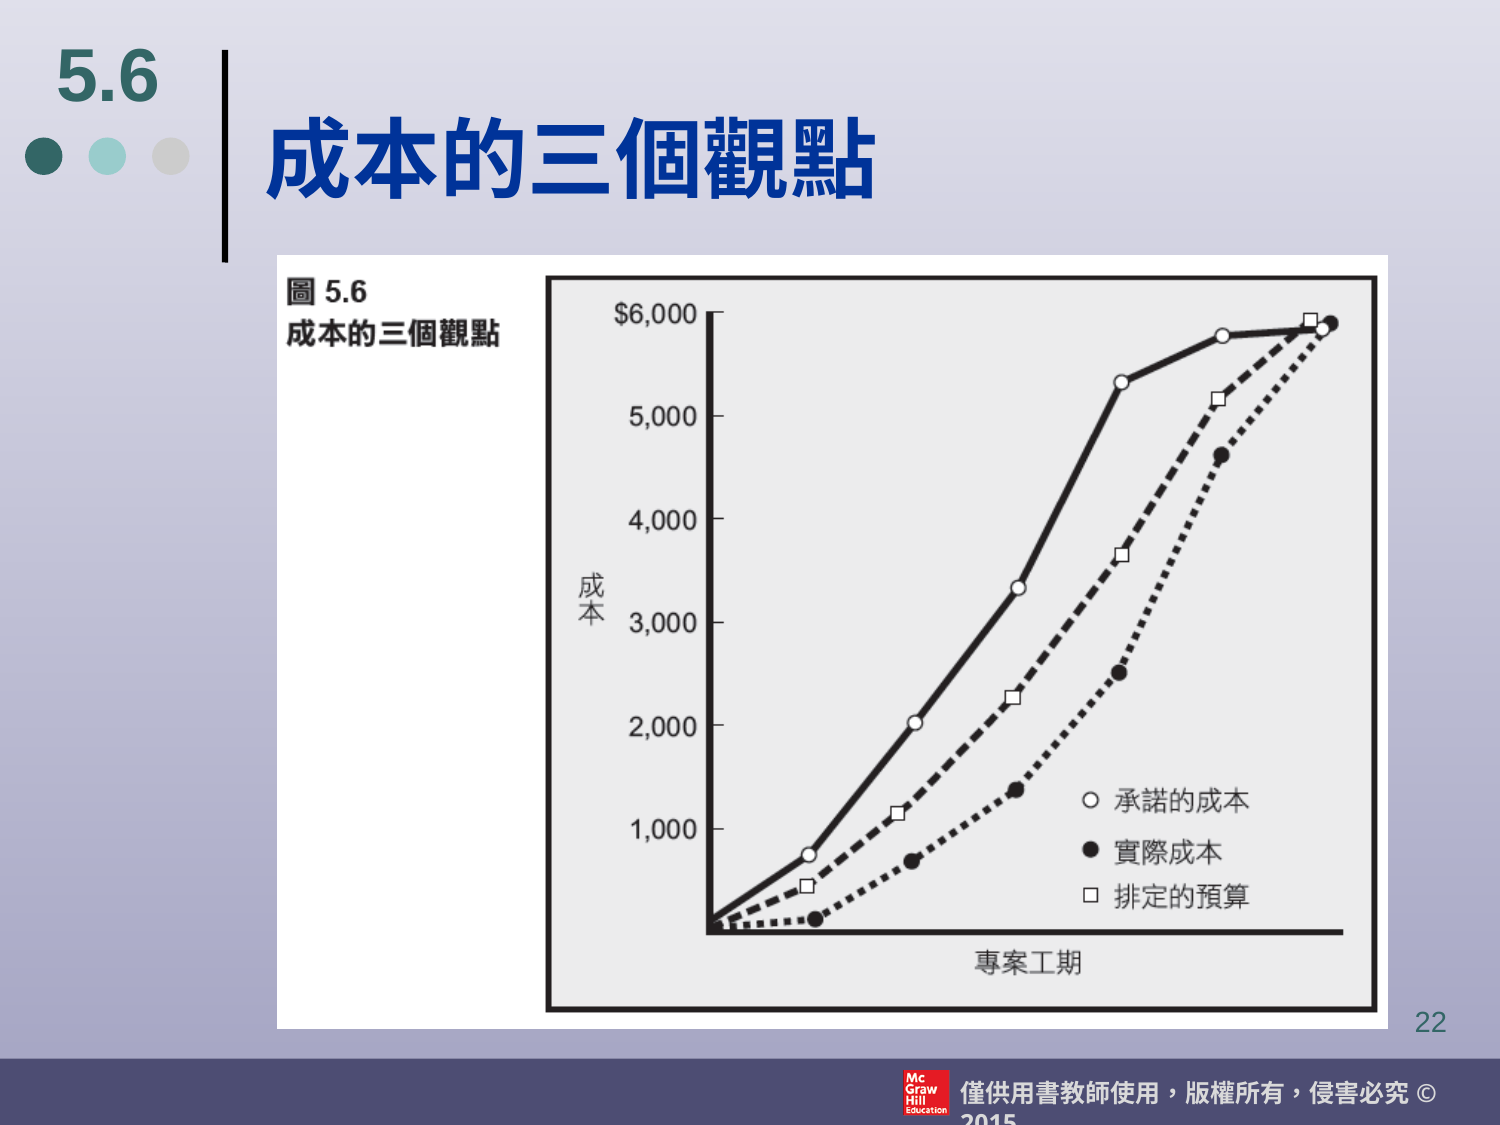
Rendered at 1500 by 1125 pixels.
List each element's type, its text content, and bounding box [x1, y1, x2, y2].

picture [277, 255, 1389, 1029]
picture [903, 1070, 950, 1116]
slide_number 22 [1399, 995, 1495, 1071]
title 成本的三個觀點 [249, 30, 1401, 282]
text_box 5.6 [41, 19, 195, 124]
